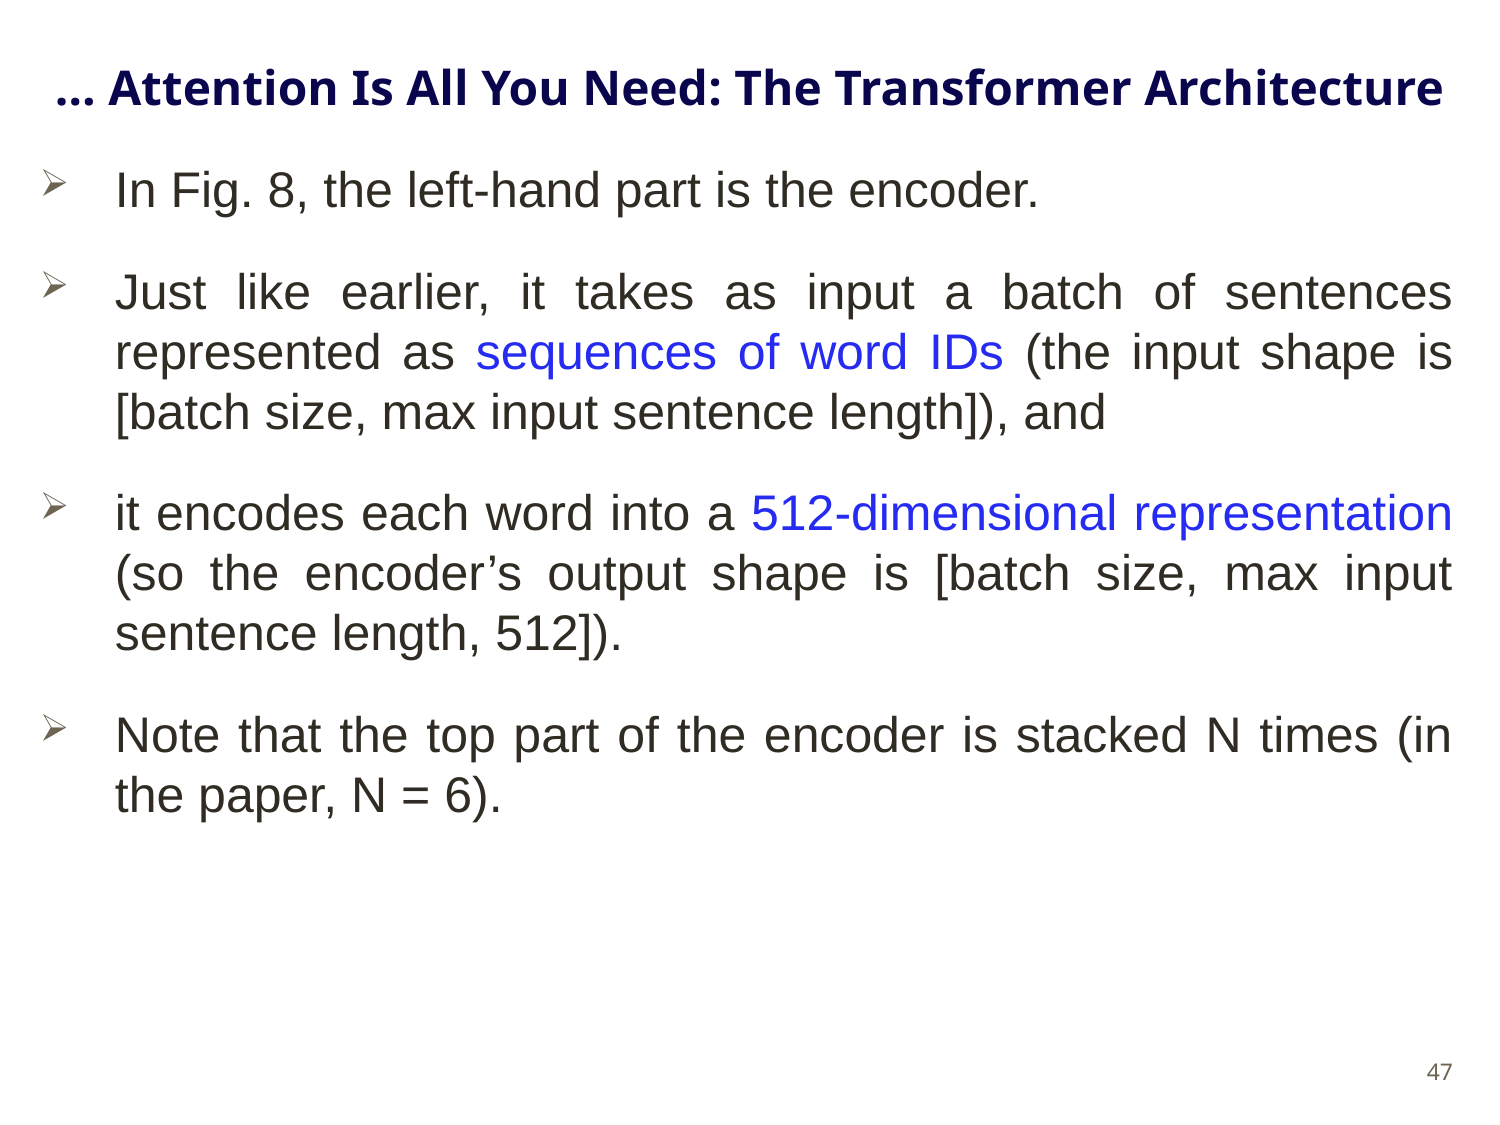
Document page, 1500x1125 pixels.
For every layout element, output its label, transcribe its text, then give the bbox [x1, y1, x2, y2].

list In Fig. 8, the left-hand part is the encoder. Just like earlier, it takes as input a batch of sentences represented as sequences of word IDs (the input shape is [batch size, max input sentence length]), and it encodes each word into a 512-dimensional representation (so the encoder’s output shape is [batch size, max input sentence length, 512]). Note that the top part of the encoder is stacked N times (in the paper, N = 6). [24, 149, 1469, 1075]
slide_number 47 [1118, 1042, 1469, 1103]
title … Attention Is All You Need: The Transformer Architecture [0, 34, 1500, 123]
